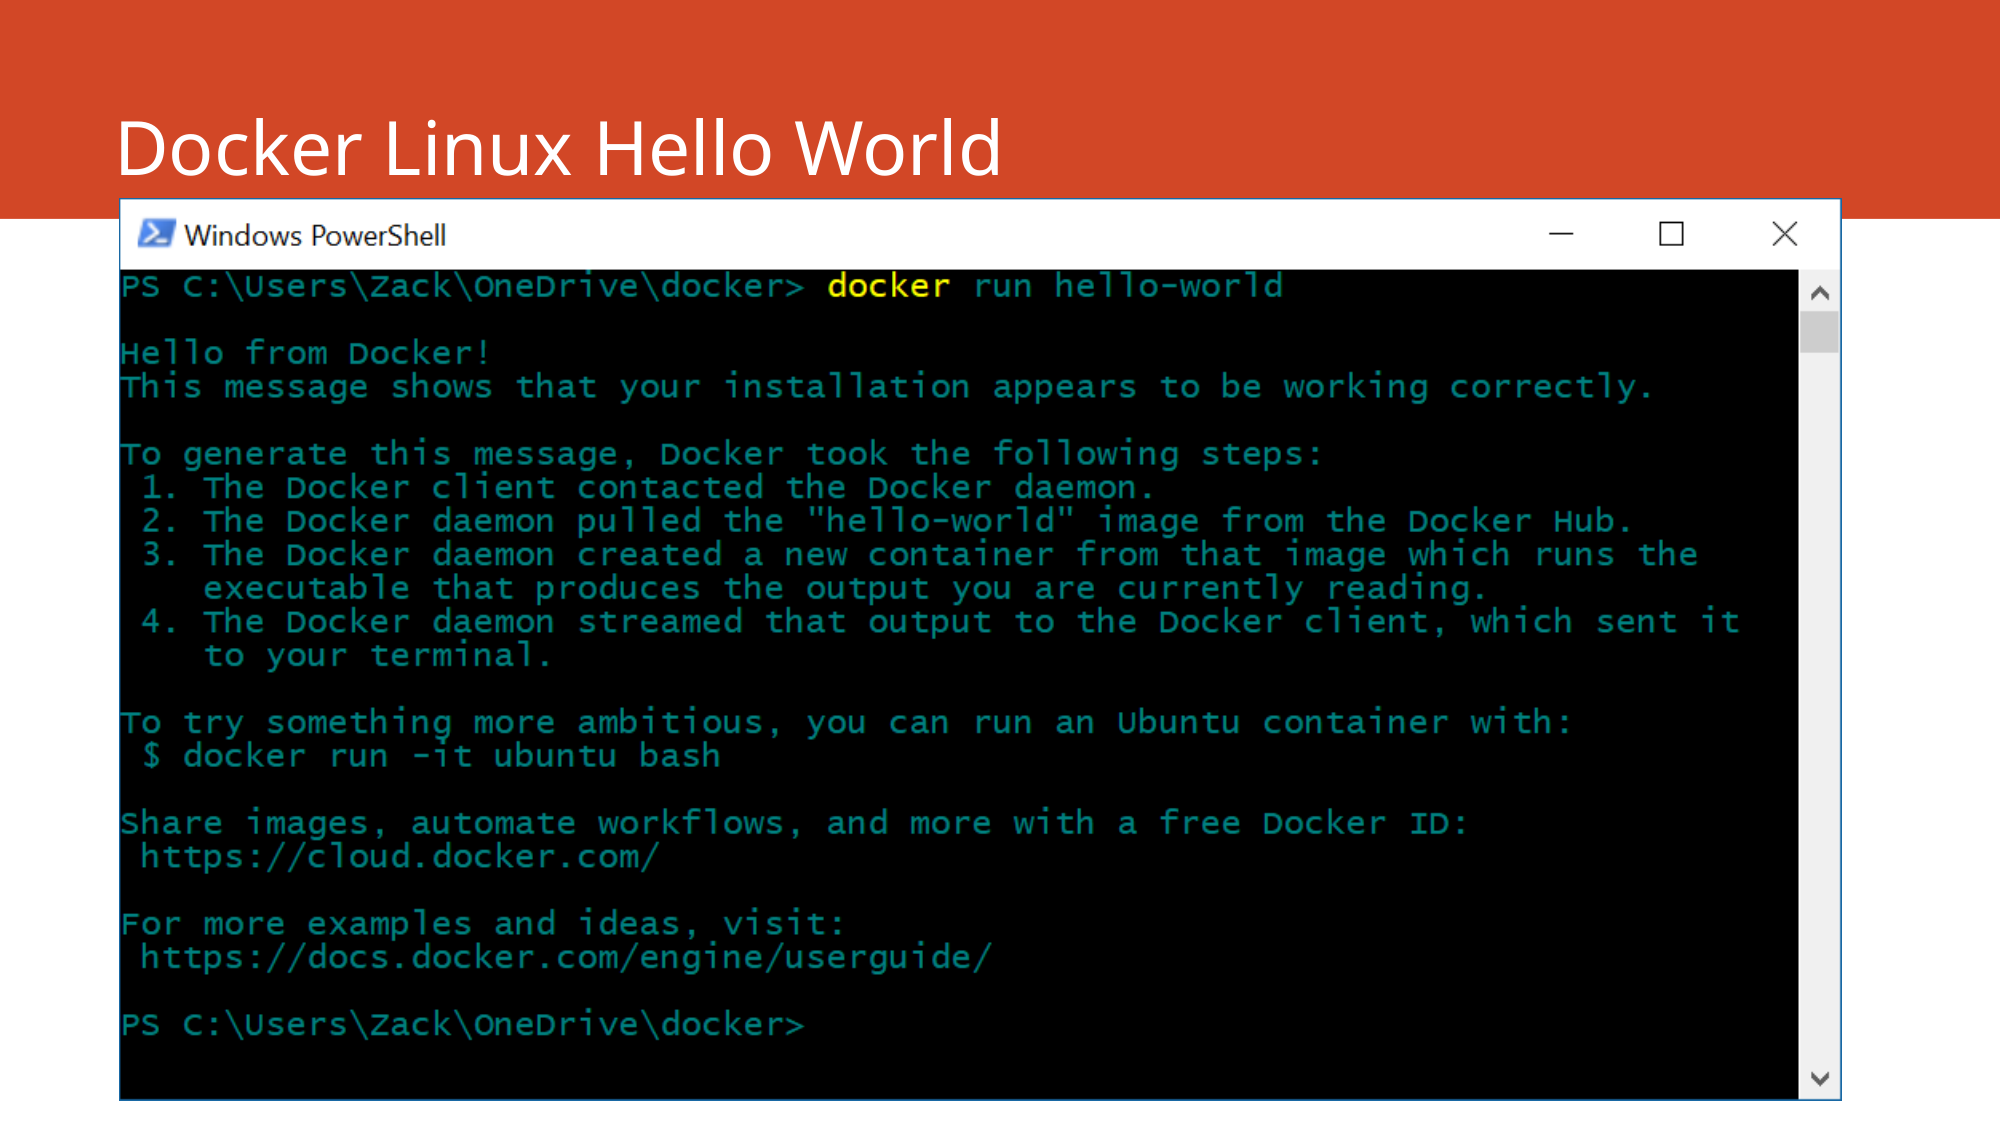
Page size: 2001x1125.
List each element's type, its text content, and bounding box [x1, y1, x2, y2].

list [119, 198, 1842, 1101]
title Docker Linux Hello World [99, 0, 1863, 199]
